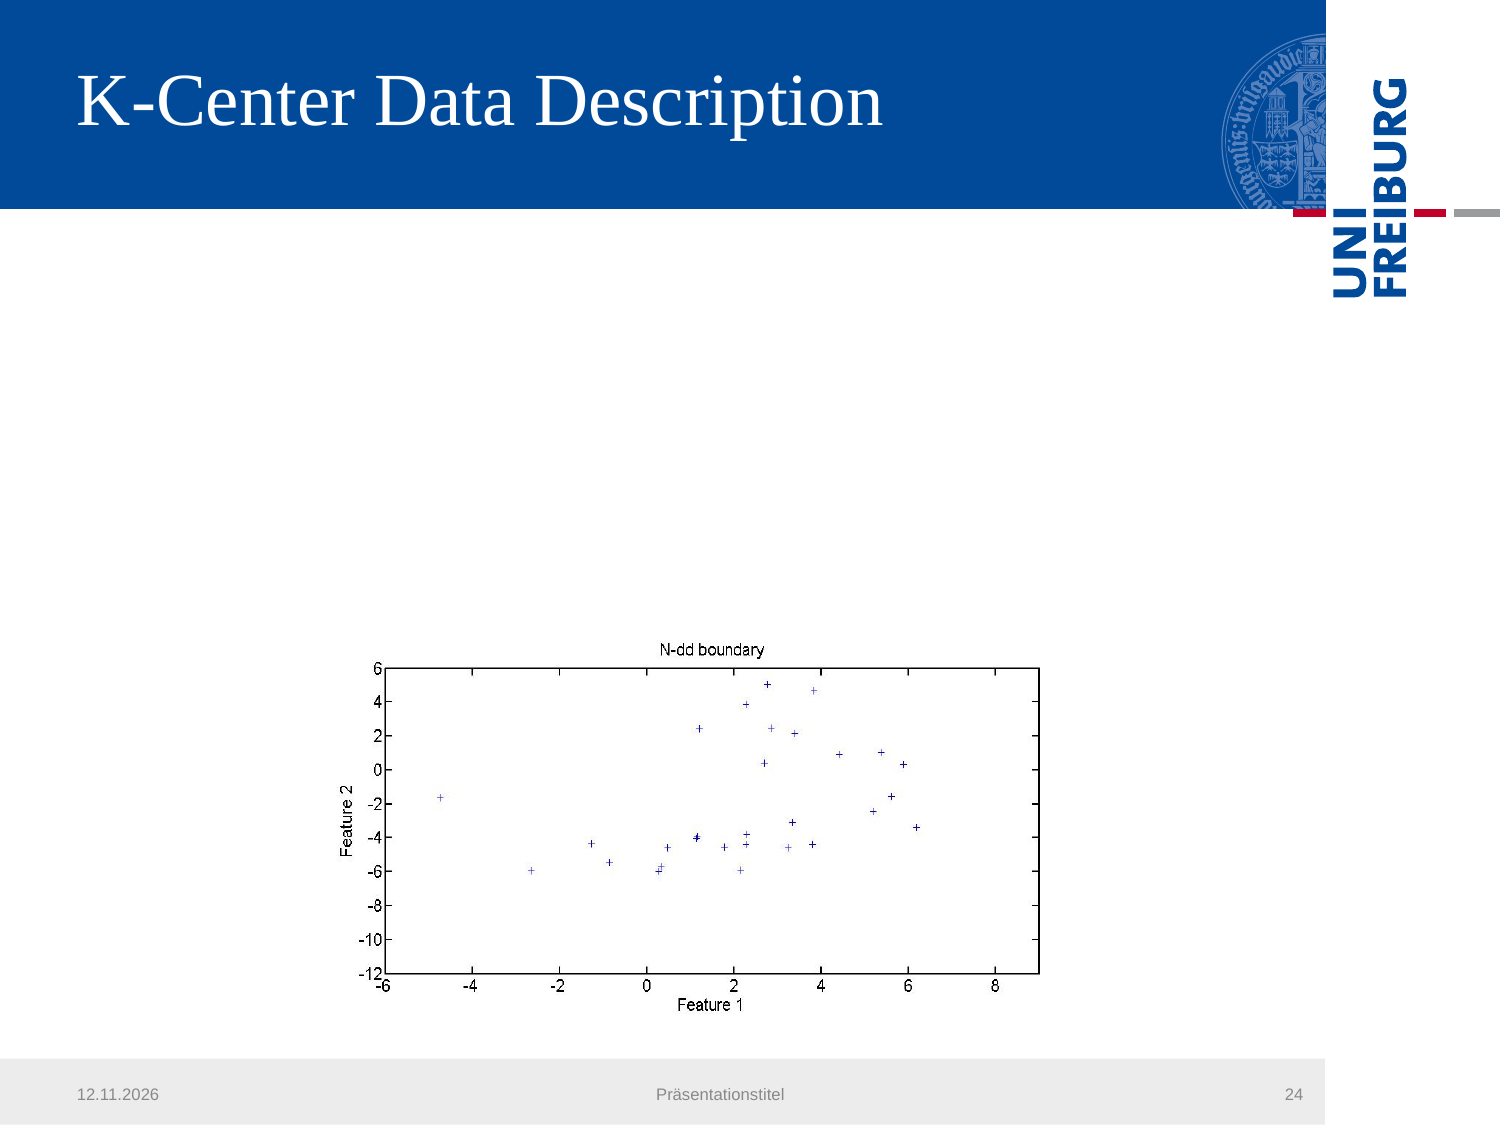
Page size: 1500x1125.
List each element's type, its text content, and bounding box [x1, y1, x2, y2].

slide_number 24 [1234, 1074, 1304, 1114]
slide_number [76, 1074, 207, 1114]
footer Präsentationstitel [230, 1074, 1211, 1114]
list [277, 633, 1105, 1024]
title K-Center Data Description [76, 50, 1235, 169]
